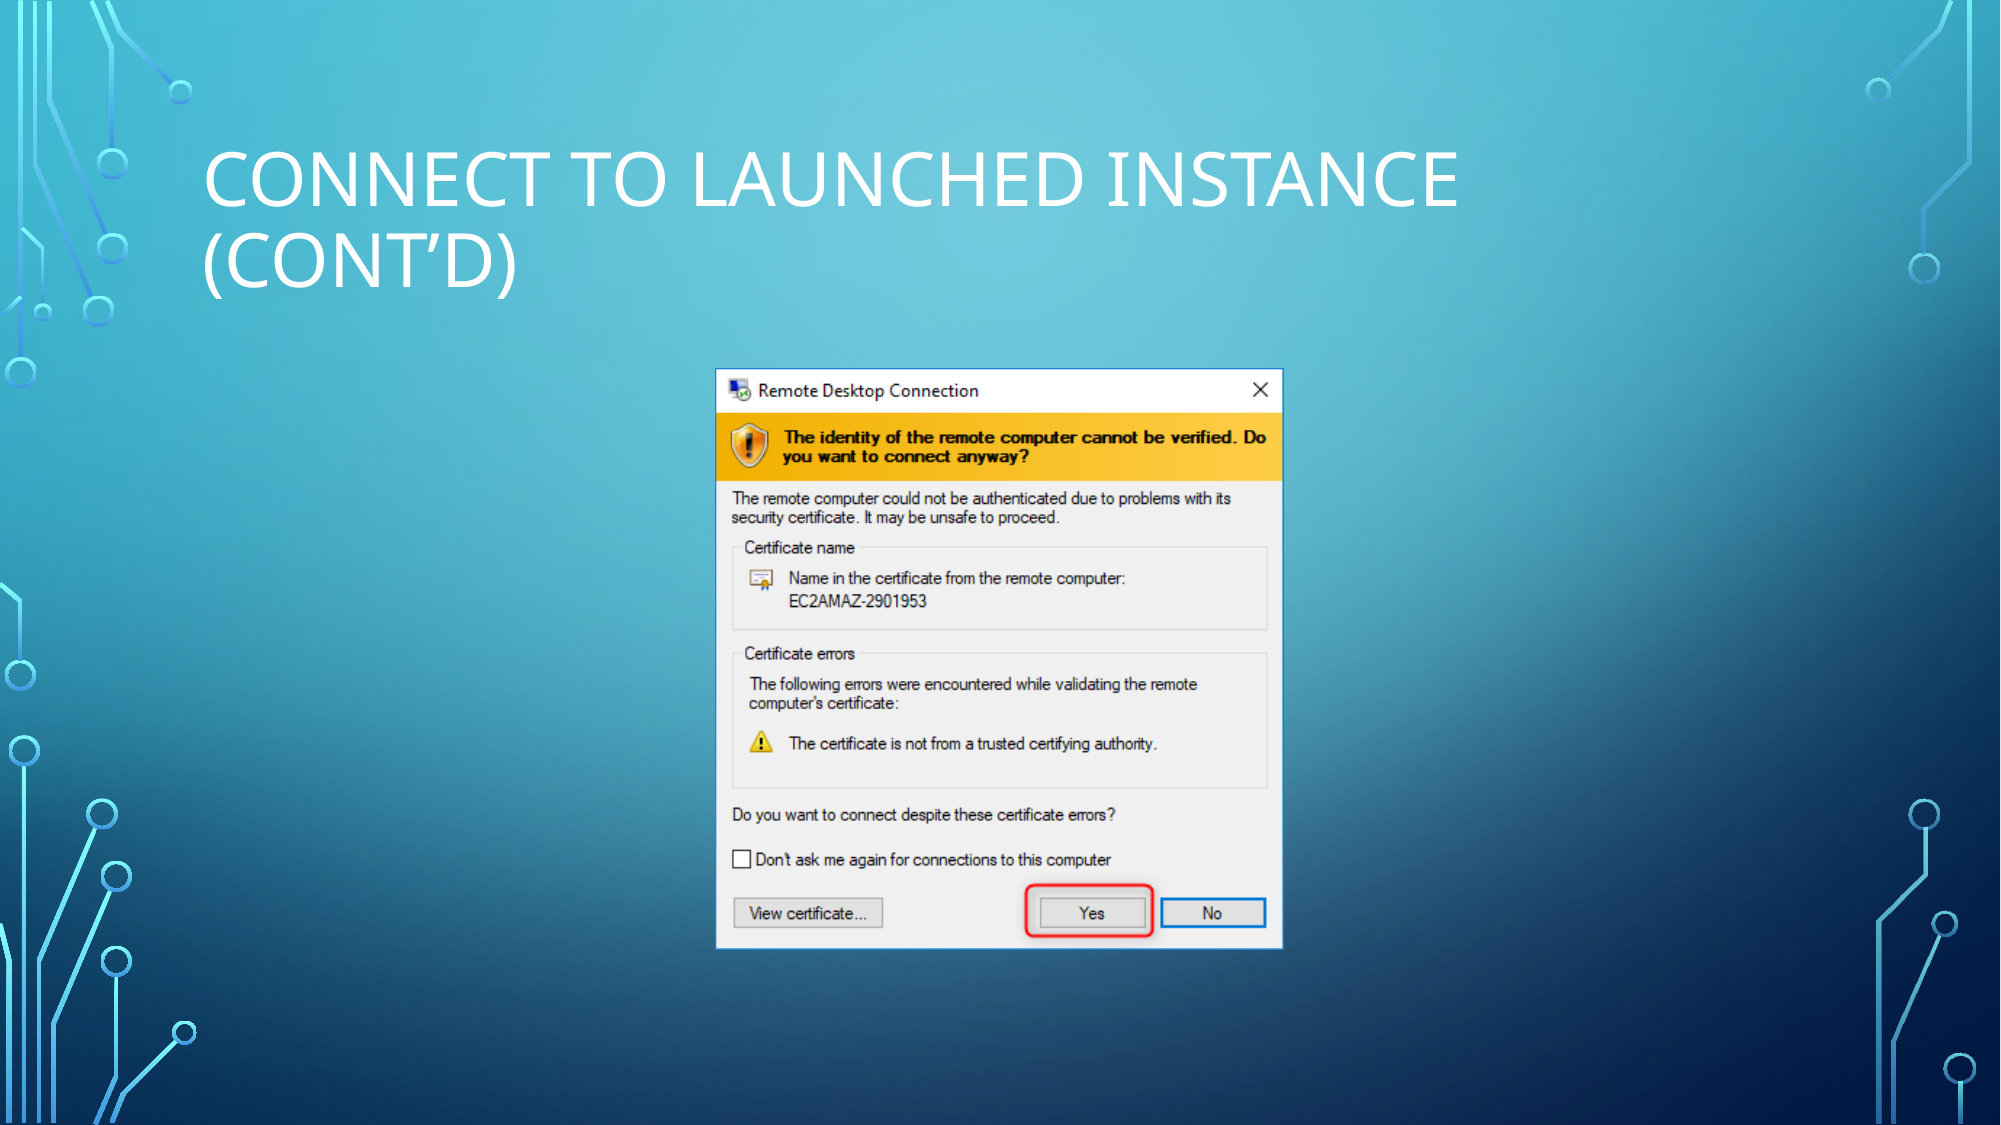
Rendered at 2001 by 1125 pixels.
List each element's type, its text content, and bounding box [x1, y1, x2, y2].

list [715, 368, 1284, 951]
title Connect to Launched Instance (Cont’d) [187, 101, 1813, 344]
